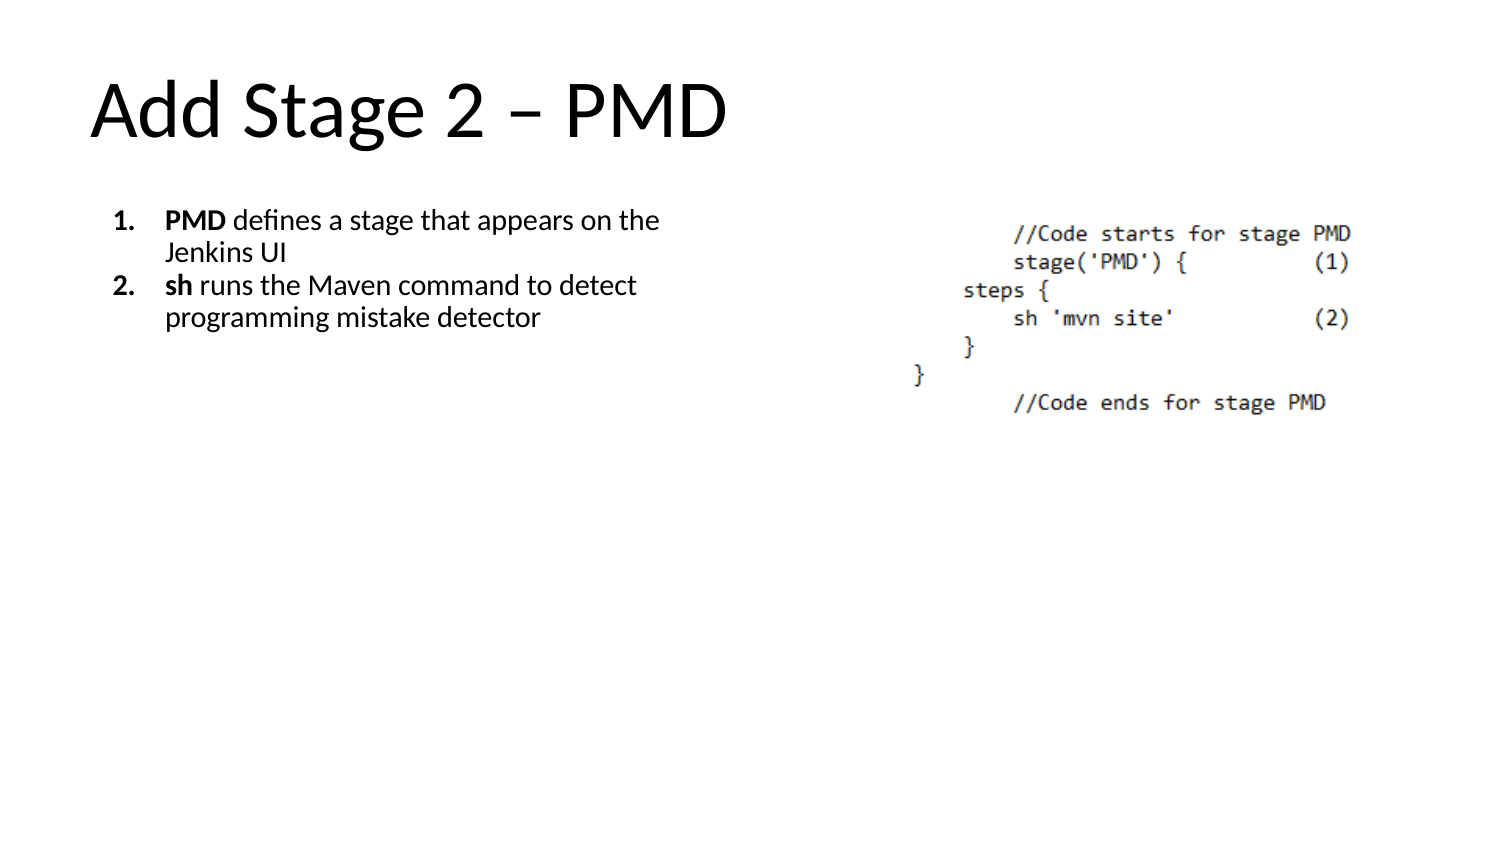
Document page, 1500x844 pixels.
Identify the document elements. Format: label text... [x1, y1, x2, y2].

picture [902, 187, 1426, 458]
list PMD defines a stage that appears on the Jenkins UI sh runs the Maven command to detect programming mistake detector [75, 196, 763, 825]
title Add Stage 2 – PMD [75, 33, 1425, 175]
